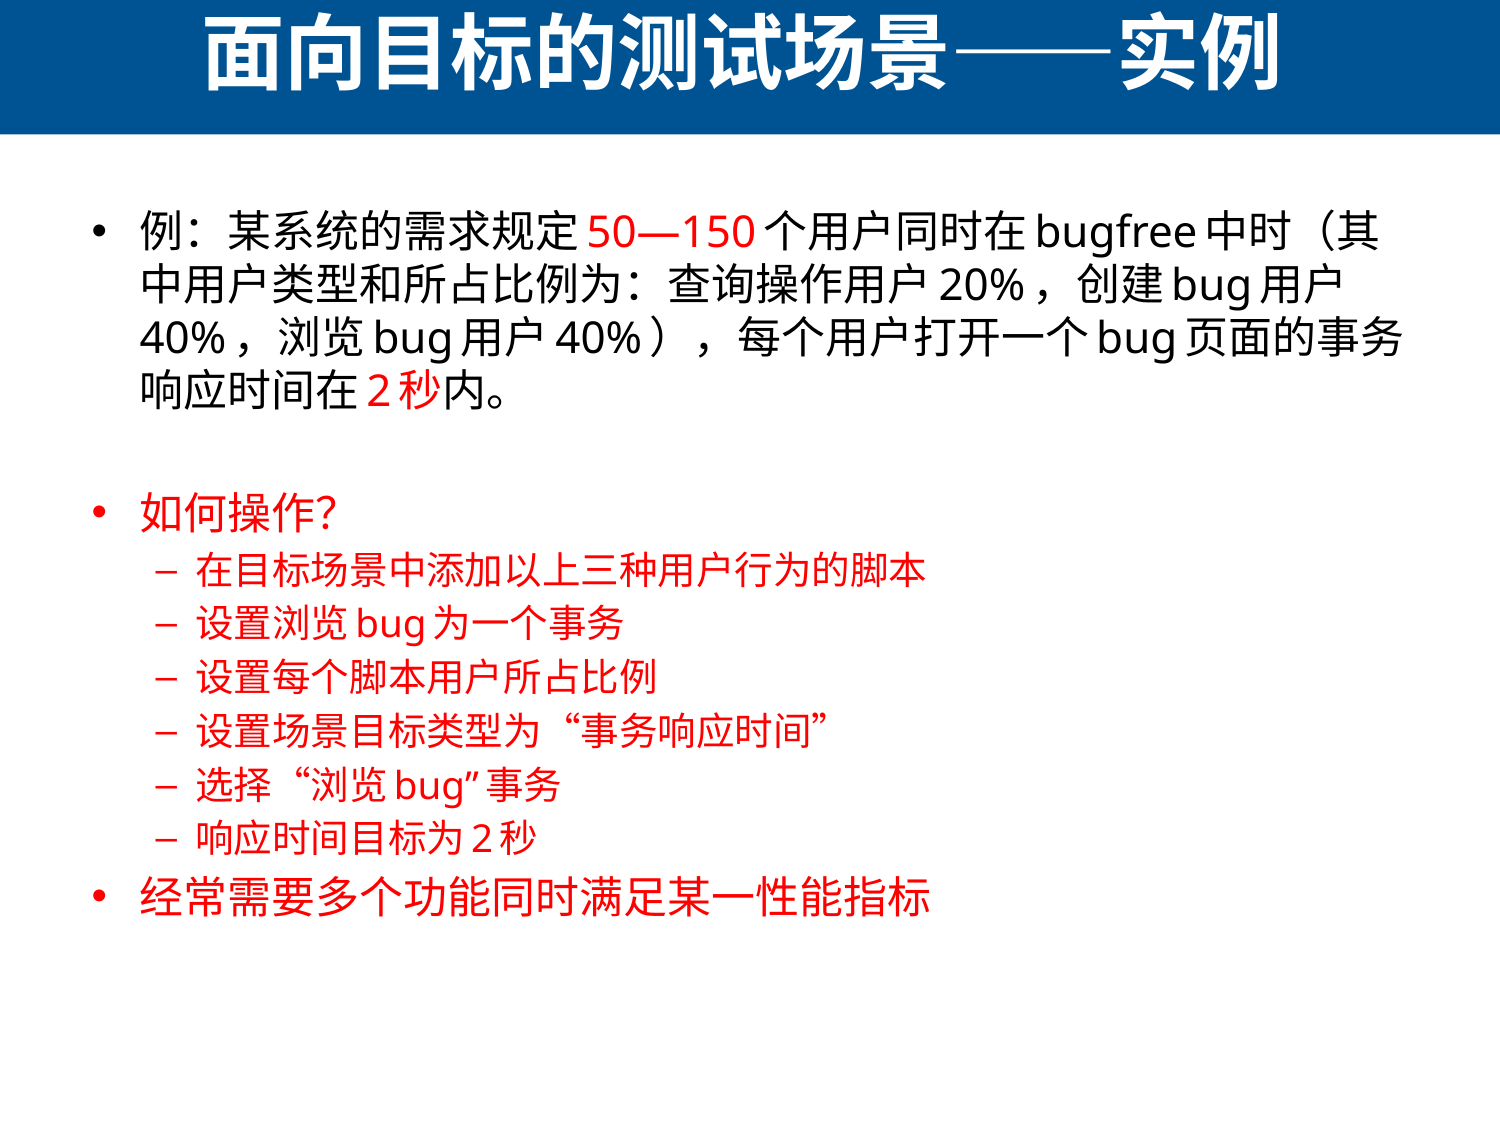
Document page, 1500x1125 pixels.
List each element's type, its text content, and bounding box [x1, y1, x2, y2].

title 面向目标的测试场景——实例 [2, 0, 1483, 135]
list 例：某系统的需求规定50—150个用户同时在bugfree中时（其中用户类型和所占比例为：查询操作用户20%，创建bug用户40%，浏览bug用户40%），每个用户打开一个bug页面的事务响应时间在2秒内。 如何操作？ 在目标场景中添加以上三种用户行为的脚本 设置浏览bug为一个事务 设置每个脚本用户所占比例 设置场景目标类型为“事务响应时间” 选择“浏览bug”事务 响应时间目标为2秒 经常需要多个功能同时满足某一性能指标 [76, 196, 1427, 939]
